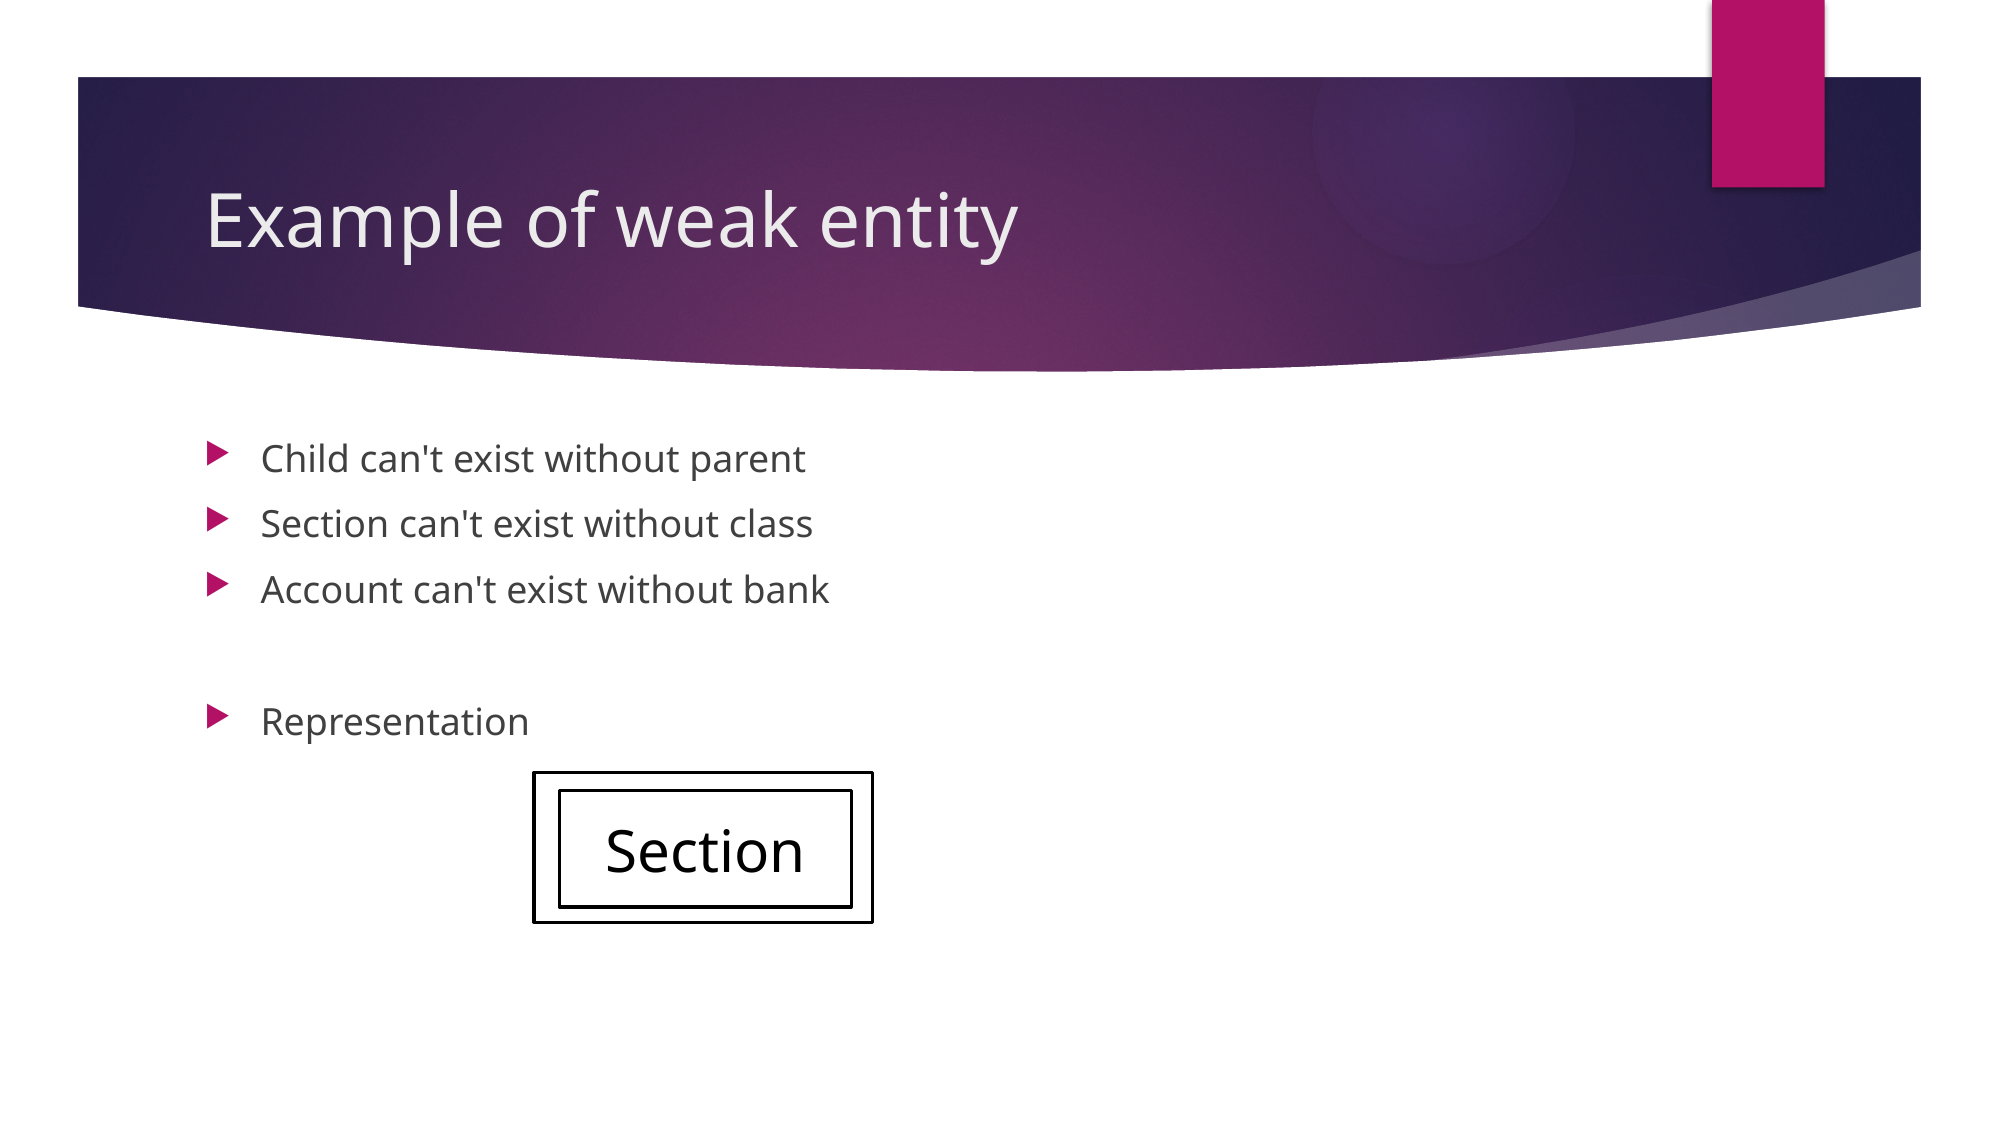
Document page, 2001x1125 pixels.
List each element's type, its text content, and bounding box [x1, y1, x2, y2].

text_box Section [558, 789, 853, 909]
title Example of weak entity [189, 159, 1627, 276]
text_box [532, 771, 874, 924]
list Child can't exist without parent Section can't exist without class Account can't exist without bank Representation [189, 427, 1638, 988]
